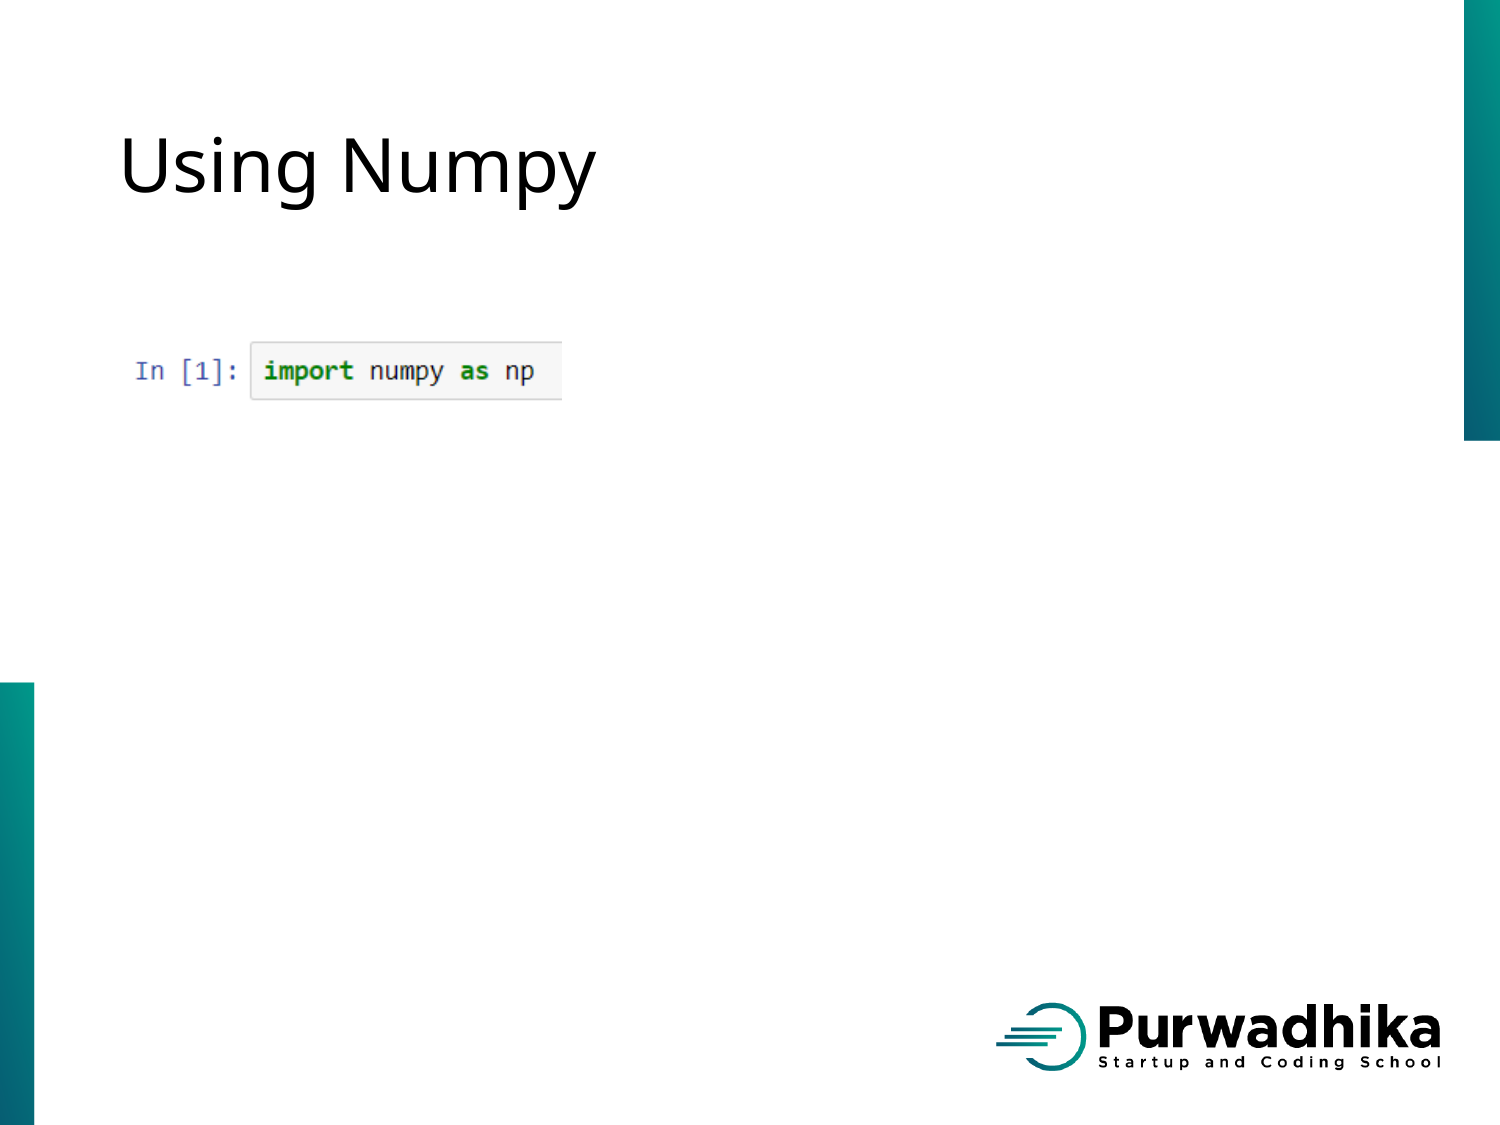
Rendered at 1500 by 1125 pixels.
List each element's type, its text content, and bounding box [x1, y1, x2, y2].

title Using Numpy [103, 59, 1397, 278]
picture [0, 0, 1500, 1125]
